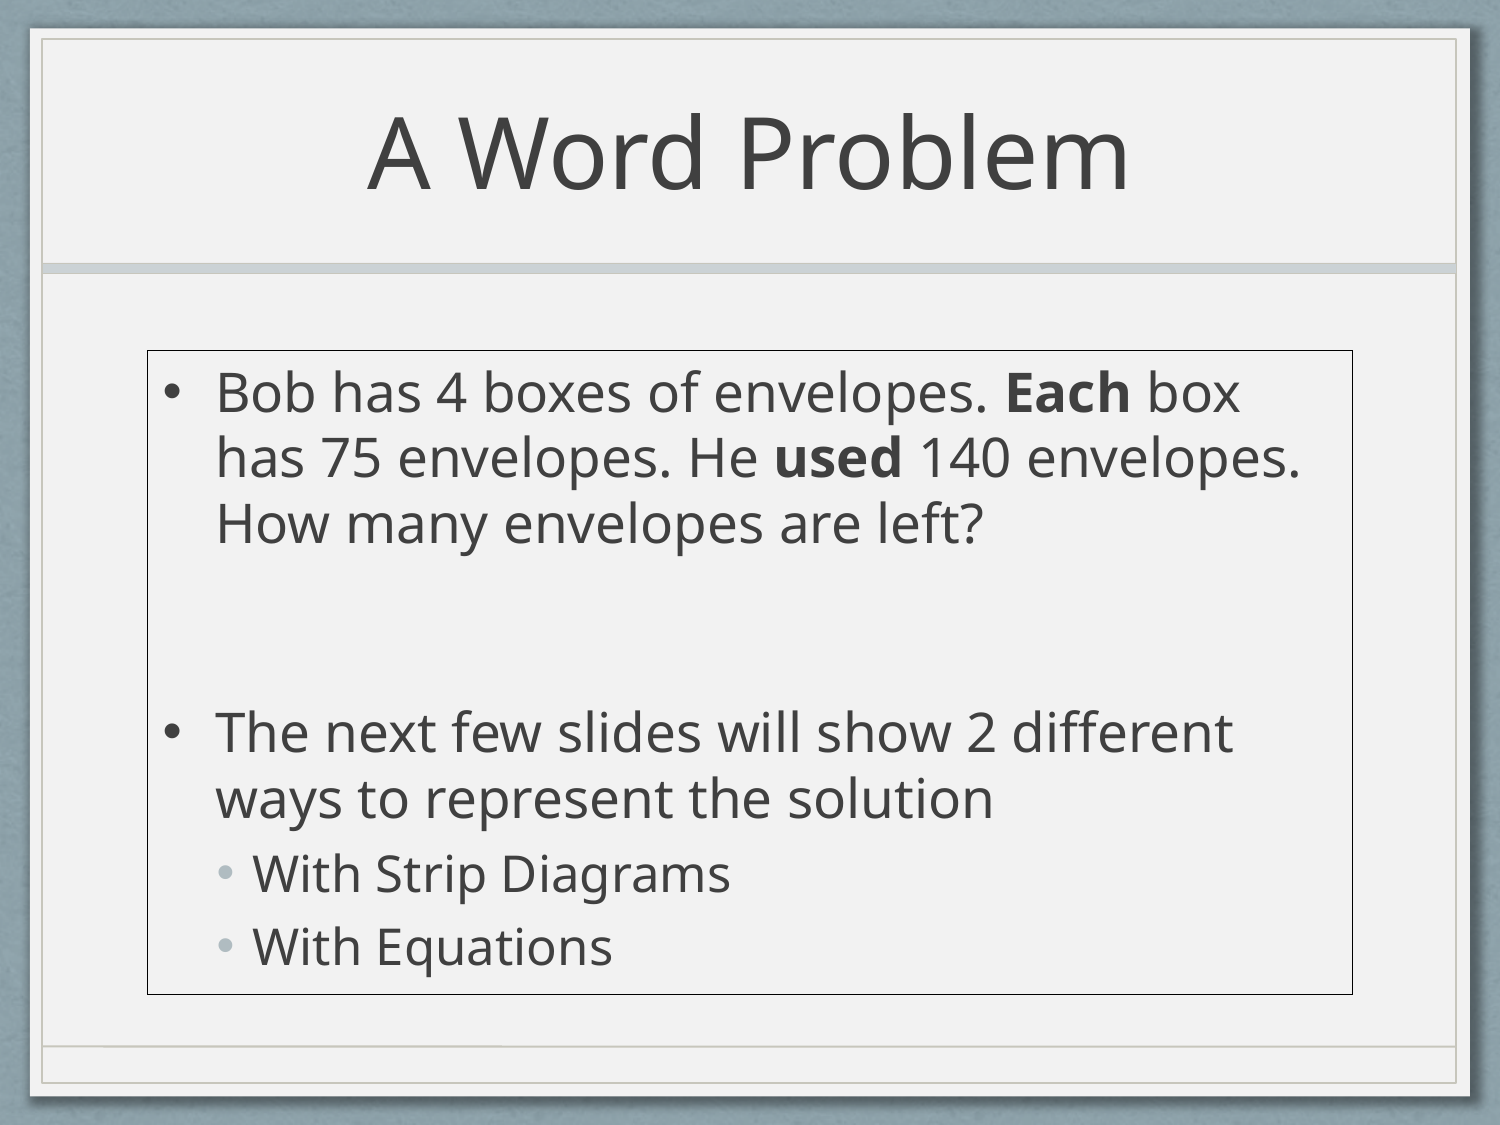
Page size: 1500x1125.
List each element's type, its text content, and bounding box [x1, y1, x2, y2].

list Bob has 4 boxes of envelopes. Each box has 75 envelopes. He used 140 envelopes. How many envelopes are left? The next few slides will show 2 different ways to represent the solution With Strip Diagrams With Equations [147, 350, 1353, 995]
title A Word Problem [147, 40, 1353, 260]
